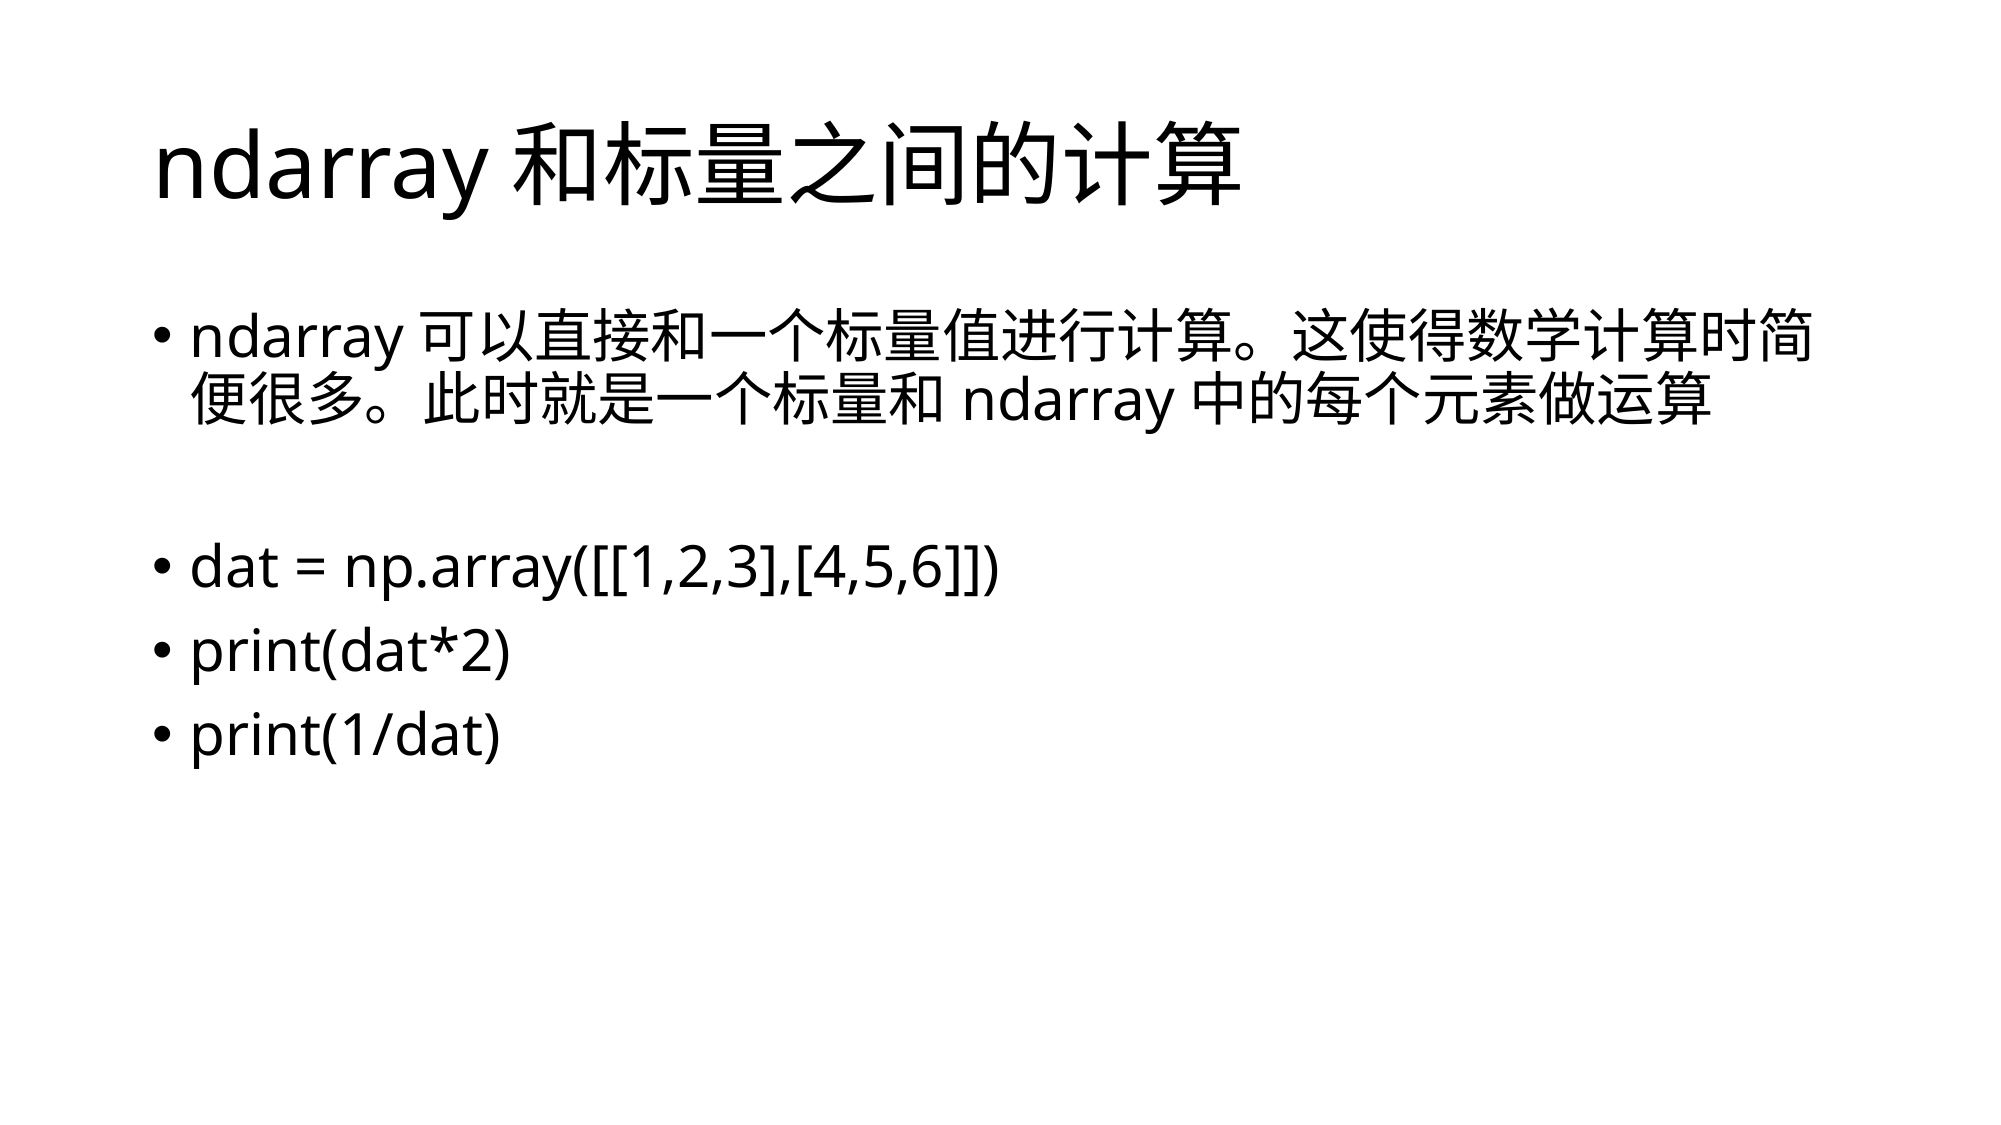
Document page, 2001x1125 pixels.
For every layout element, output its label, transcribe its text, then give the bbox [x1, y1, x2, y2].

list ndarray可以直接和一个标量值进行计算。这使得数学计算时简便很多。此时就是一个标量和ndarray中的每个元素做运算 dat = np.array([[1,2,3],[4,5,6]]) print(dat*2) print(1/dat) [137, 299, 1863, 1014]
title ndarray和标量之间的计算 [137, 59, 1863, 278]
